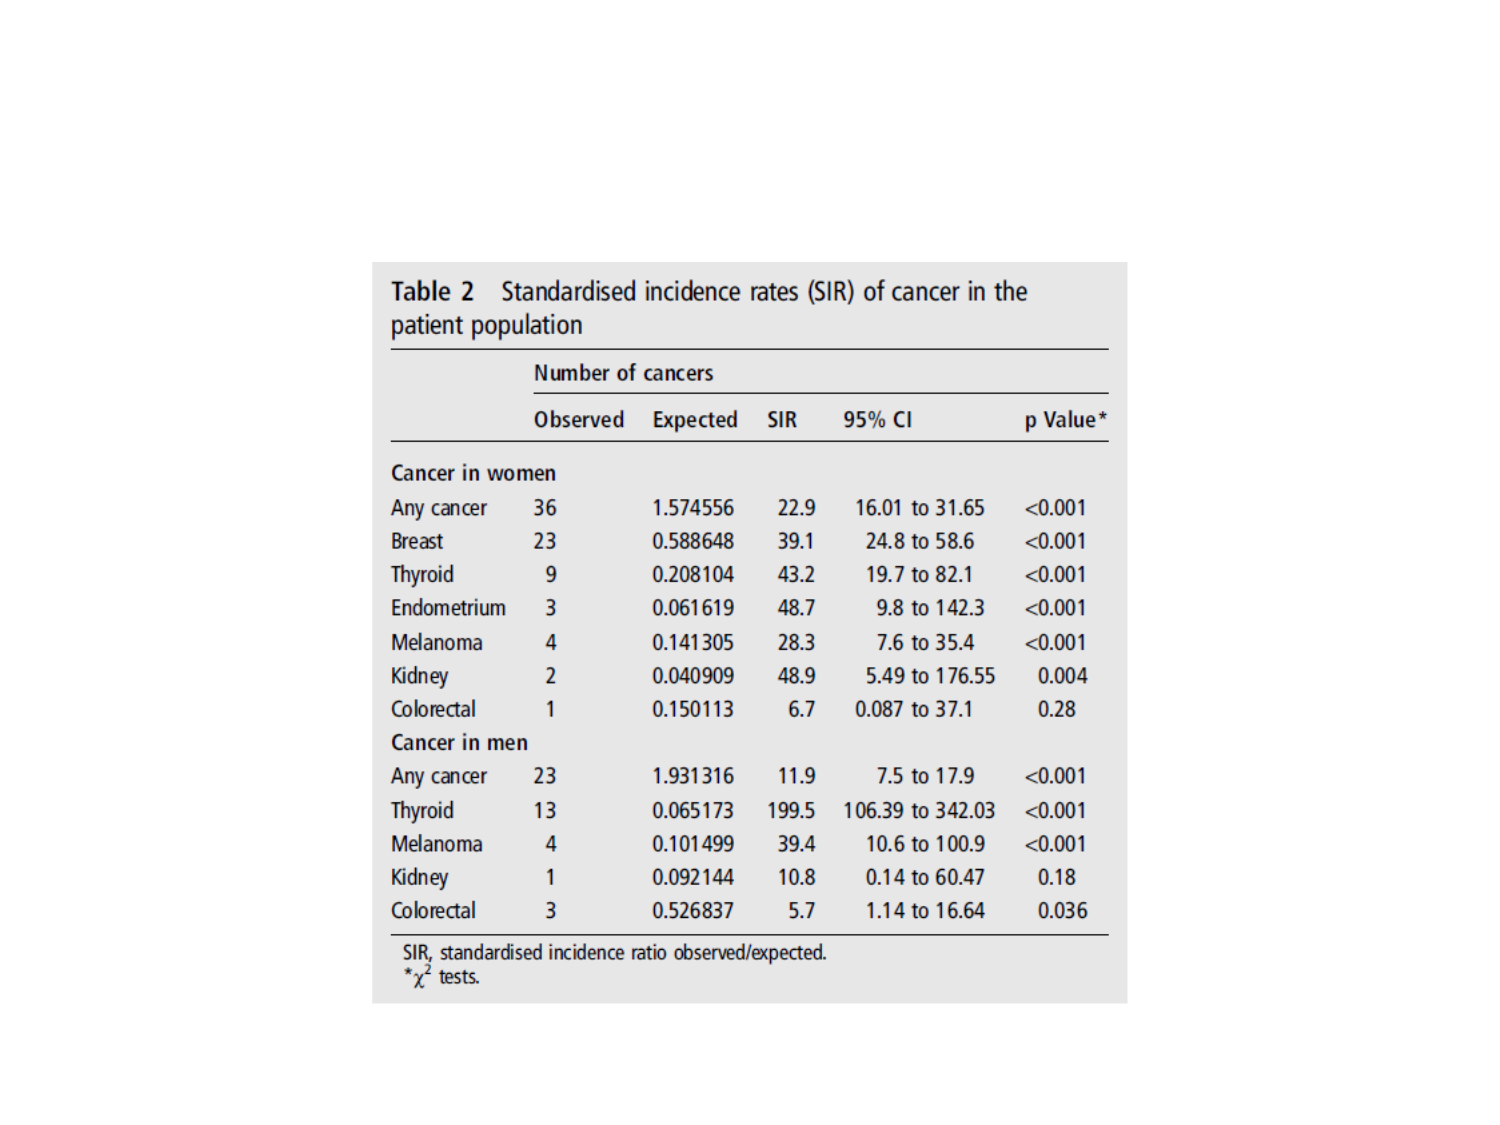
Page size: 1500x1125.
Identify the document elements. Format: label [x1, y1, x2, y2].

list [371, 262, 1129, 1006]
